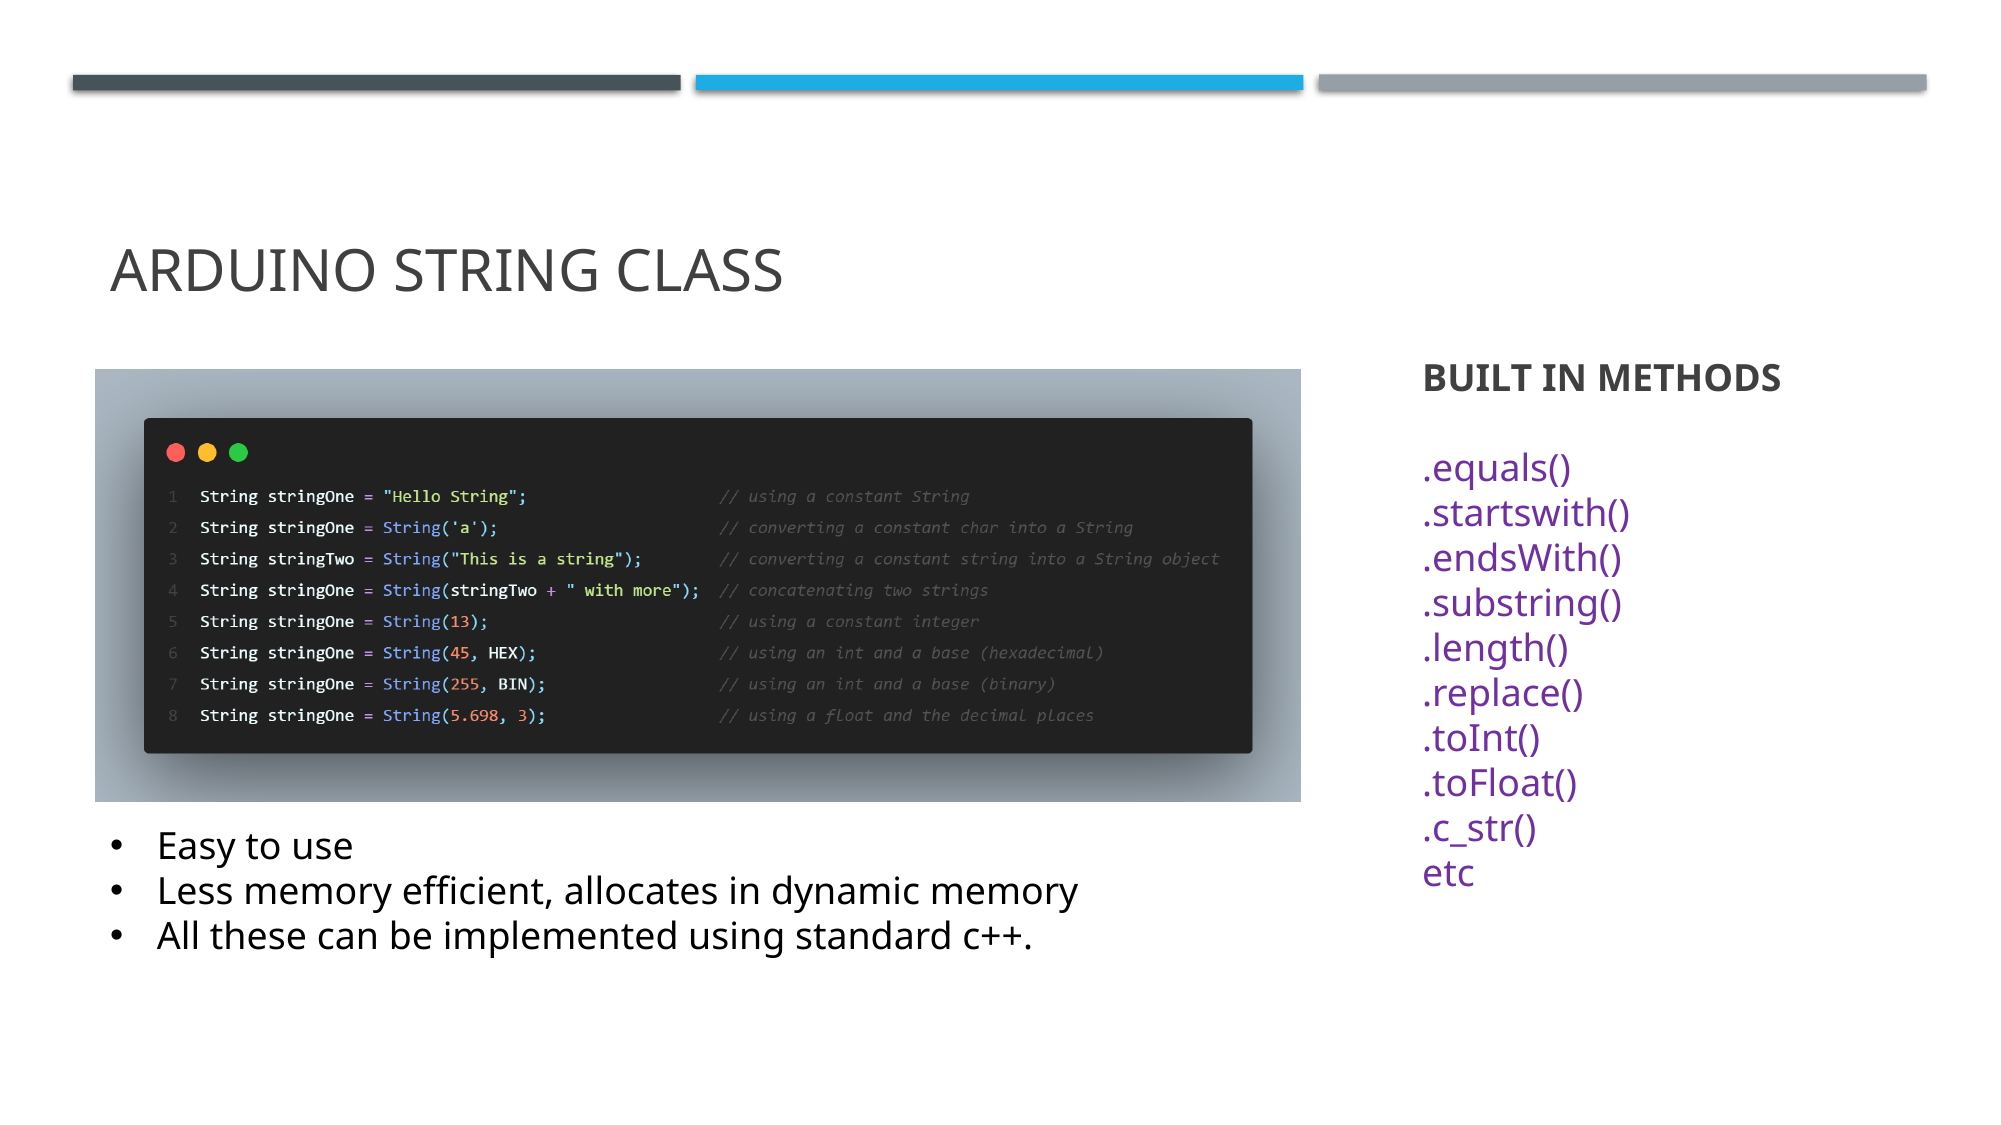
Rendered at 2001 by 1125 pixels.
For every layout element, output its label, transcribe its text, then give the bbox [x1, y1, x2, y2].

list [94, 368, 1301, 802]
text_box Easy to use Less memory efficient, allocates in dynamic memory All these can be implemented using standard c++. [95, 814, 1558, 1010]
text_box BUILT IN METHODS .equals() .startswith() .endsWith() .substring() .length() .replace() .toInt() .toFloat() .c_str() etc [1407, 347, 1905, 902]
title Arduino string class [95, 115, 1905, 311]
